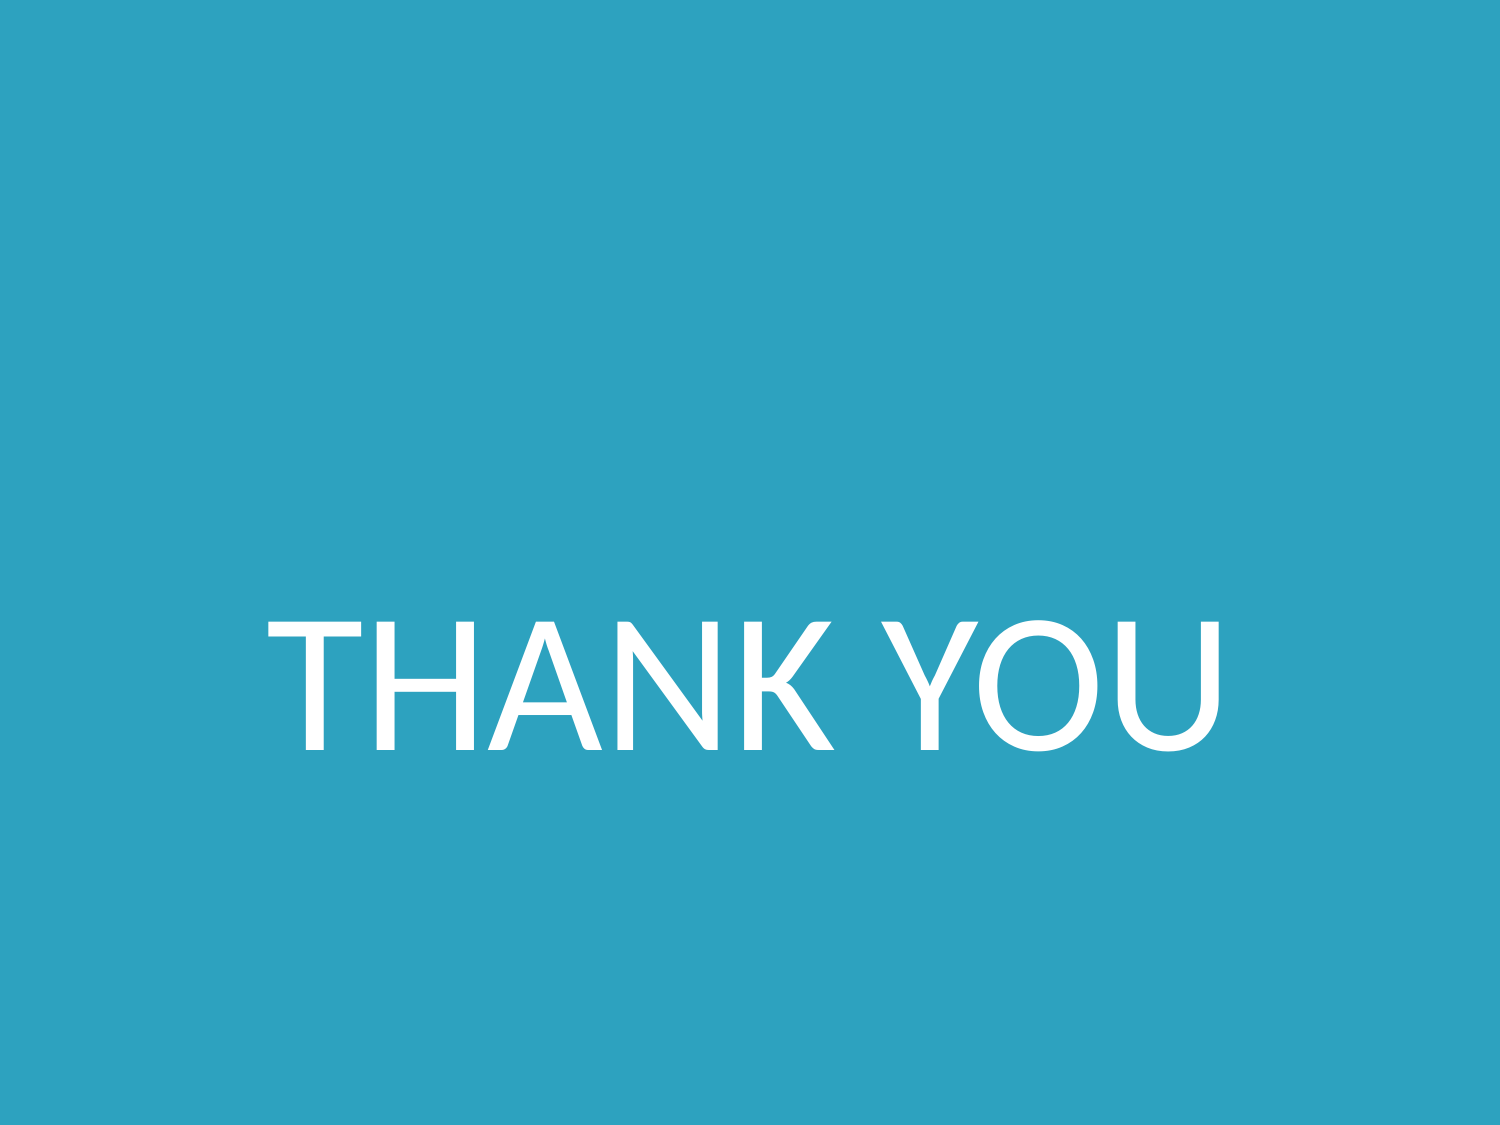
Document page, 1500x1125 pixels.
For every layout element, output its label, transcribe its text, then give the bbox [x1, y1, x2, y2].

list THANK YOU [74, 262, 1426, 1006]
